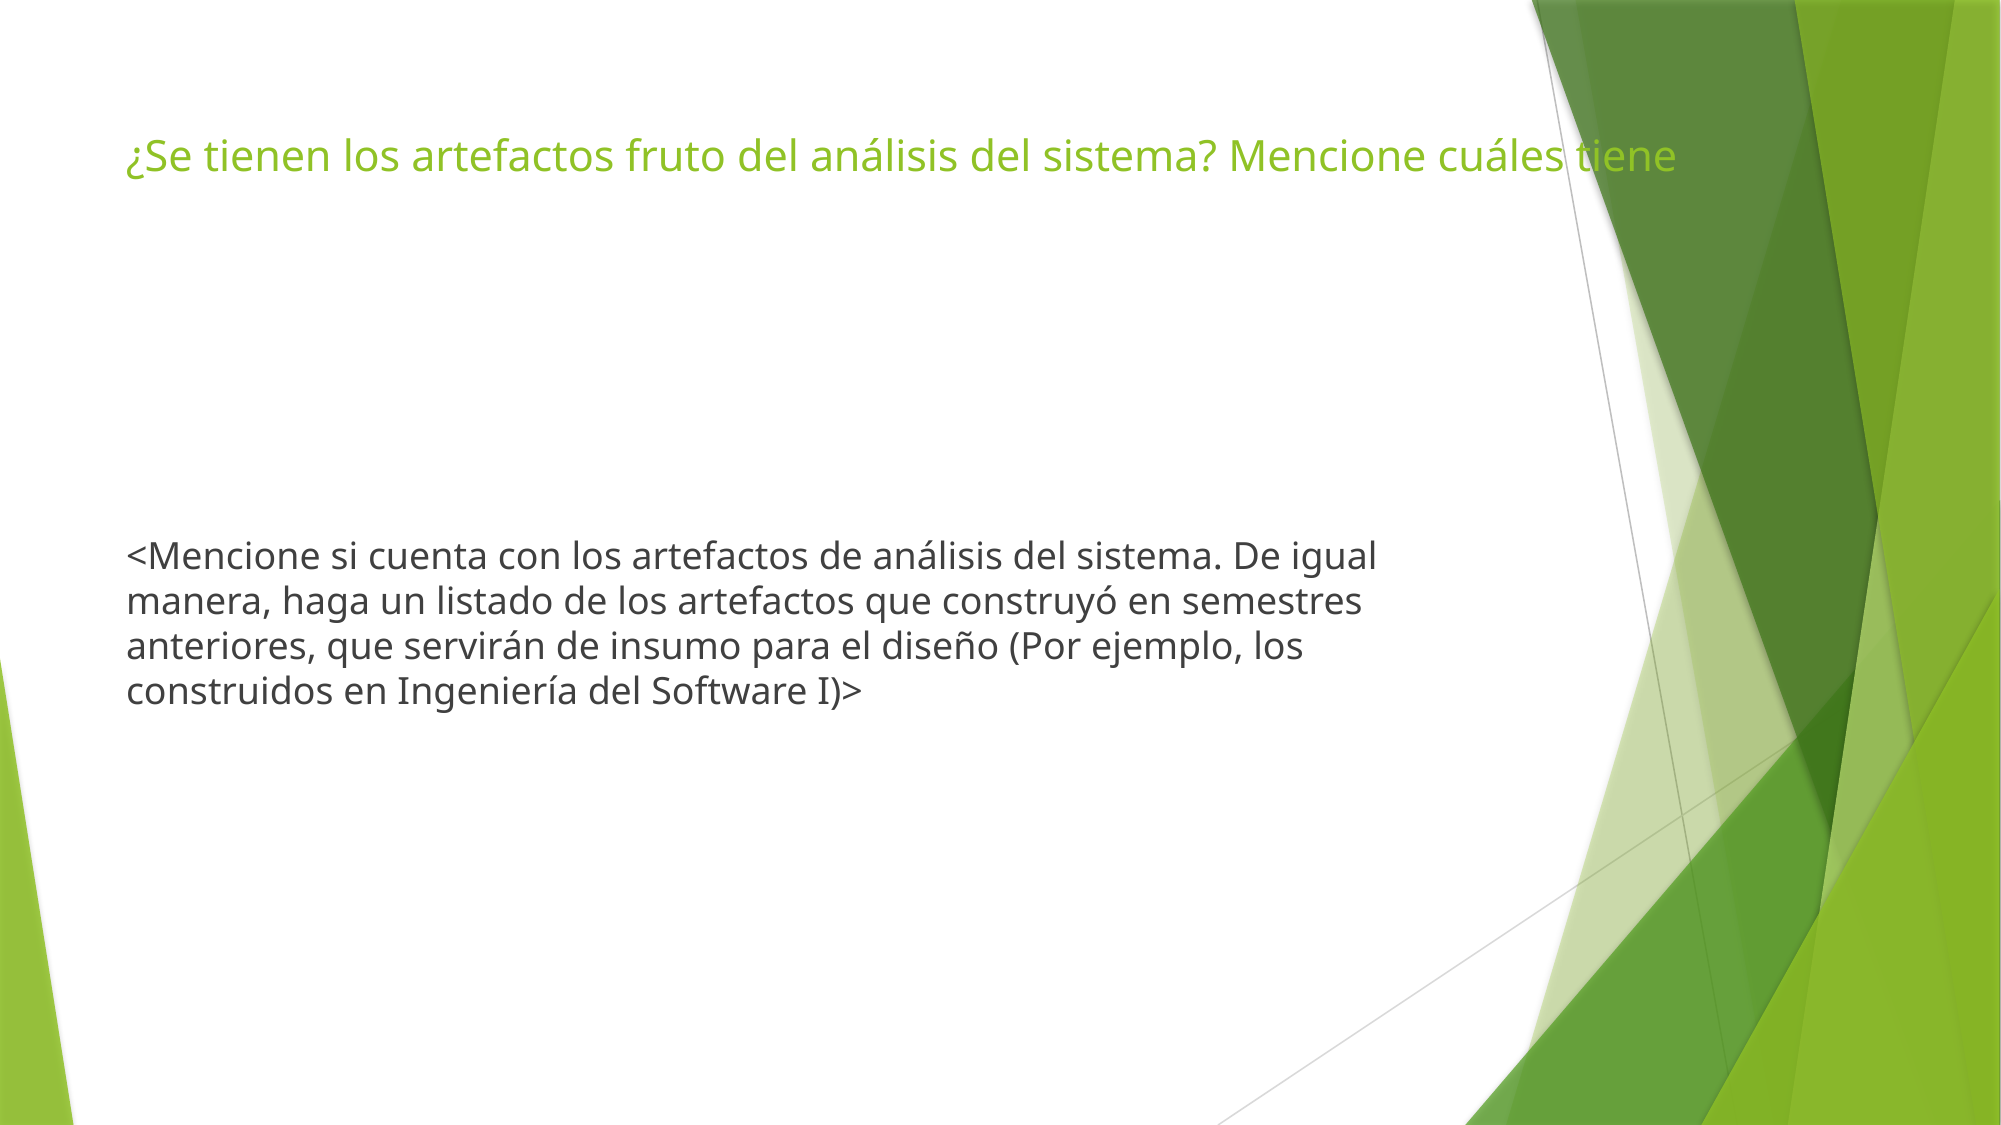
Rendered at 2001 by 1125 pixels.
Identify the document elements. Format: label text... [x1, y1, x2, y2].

title ¿Se tienen los artefactos fruto del análisis del sistema? Mencione cuáles tiene [111, 99, 1696, 209]
list <Mencione si cuenta con los artefactos de análisis del sistema. De igual manera, haga un listado de los artefactos que construyó en semestres anteriores, que servirán de insumo para el diseño (Por ejemplo, los construidos en Ingeniería del Software I)> [111, 252, 1522, 992]
